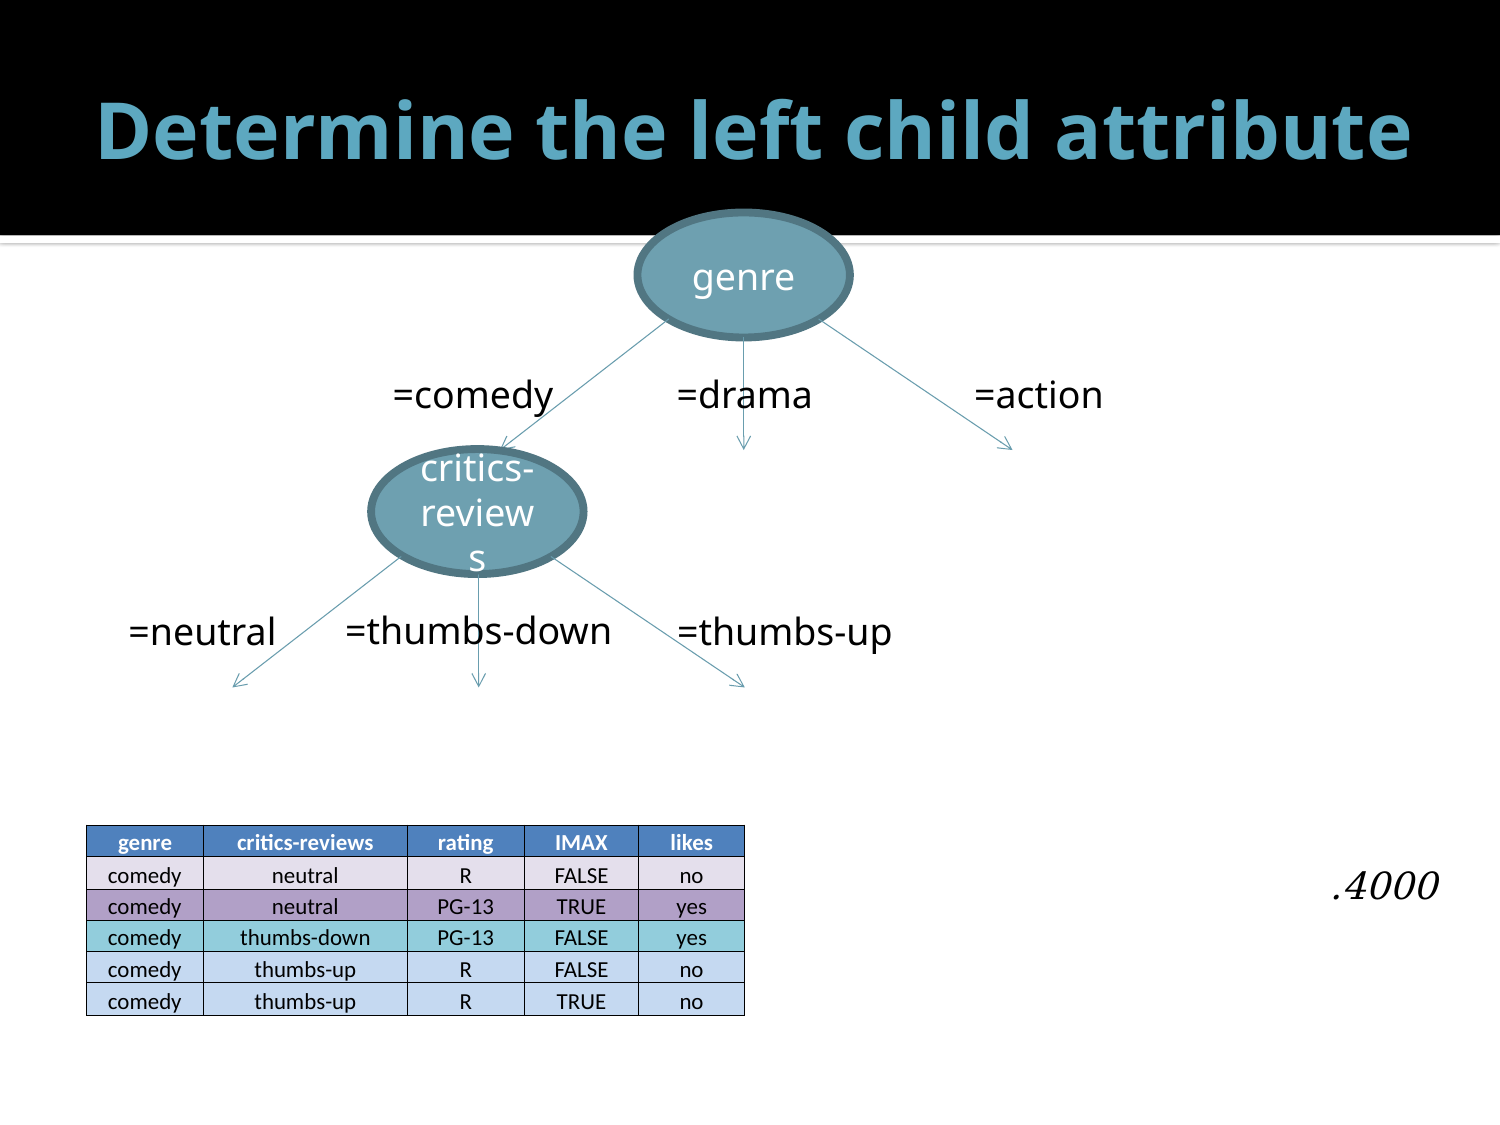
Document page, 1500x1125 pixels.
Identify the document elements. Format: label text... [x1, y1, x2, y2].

table_cell PG-13 [408, 921, 524, 951]
table_cell comedy [87, 921, 203, 951]
text_box =drama [748, 364, 812, 424]
table_cell PG-13 [408, 890, 524, 920]
table_cell R [408, 983, 524, 1015]
table_cell no [639, 857, 744, 889]
text_box =thumbs-up [749, 600, 908, 661]
text_box genre [633, 208, 854, 342]
table_cell FALSE [525, 952, 638, 982]
text_box =neutral [113, 600, 226, 661]
table_cell comedy [87, 890, 203, 920]
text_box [818, 319, 1013, 450]
table_header critics-reviews [204, 826, 407, 856]
table_cell FALSE [525, 857, 638, 889]
table_cell yes [639, 921, 744, 951]
table_cell TRUE [525, 983, 638, 1015]
table_cell no [639, 952, 744, 982]
table_cell neutral [204, 890, 407, 920]
table_header IMAX [525, 826, 638, 856]
table_cell neutral [204, 857, 407, 889]
table_cell comedy [87, 983, 203, 1015]
table_cell FALSE [525, 921, 638, 951]
table_header rating [408, 826, 524, 856]
table_cell comedy [87, 857, 203, 889]
table_header genre [87, 826, 203, 856]
text_box =drama [674, 364, 739, 424]
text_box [499, 319, 669, 450]
table_cell thumbs-up [204, 952, 407, 982]
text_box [551, 556, 745, 688]
table_cell yes [639, 890, 744, 920]
table_cell thumbs-up [204, 983, 407, 1015]
table_cell thumbs-down [204, 921, 407, 951]
table_header likes [639, 826, 744, 856]
table_cell R [408, 952, 524, 982]
table_cell comedy [87, 952, 203, 982]
text_box =thumbs-down [482, 599, 545, 660]
text_box critics-reviews [367, 445, 588, 579]
table_cell R [408, 857, 524, 889]
table_cell no [639, 983, 744, 1015]
text_box =thumbs-down [405, 599, 474, 660]
title Determine the left child attribute [75, 25, 1425, 231]
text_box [232, 556, 401, 688]
table_cell TRUE [525, 890, 638, 920]
text_box =comedy [377, 363, 494, 424]
text_box =action [1018, 364, 1119, 424]
